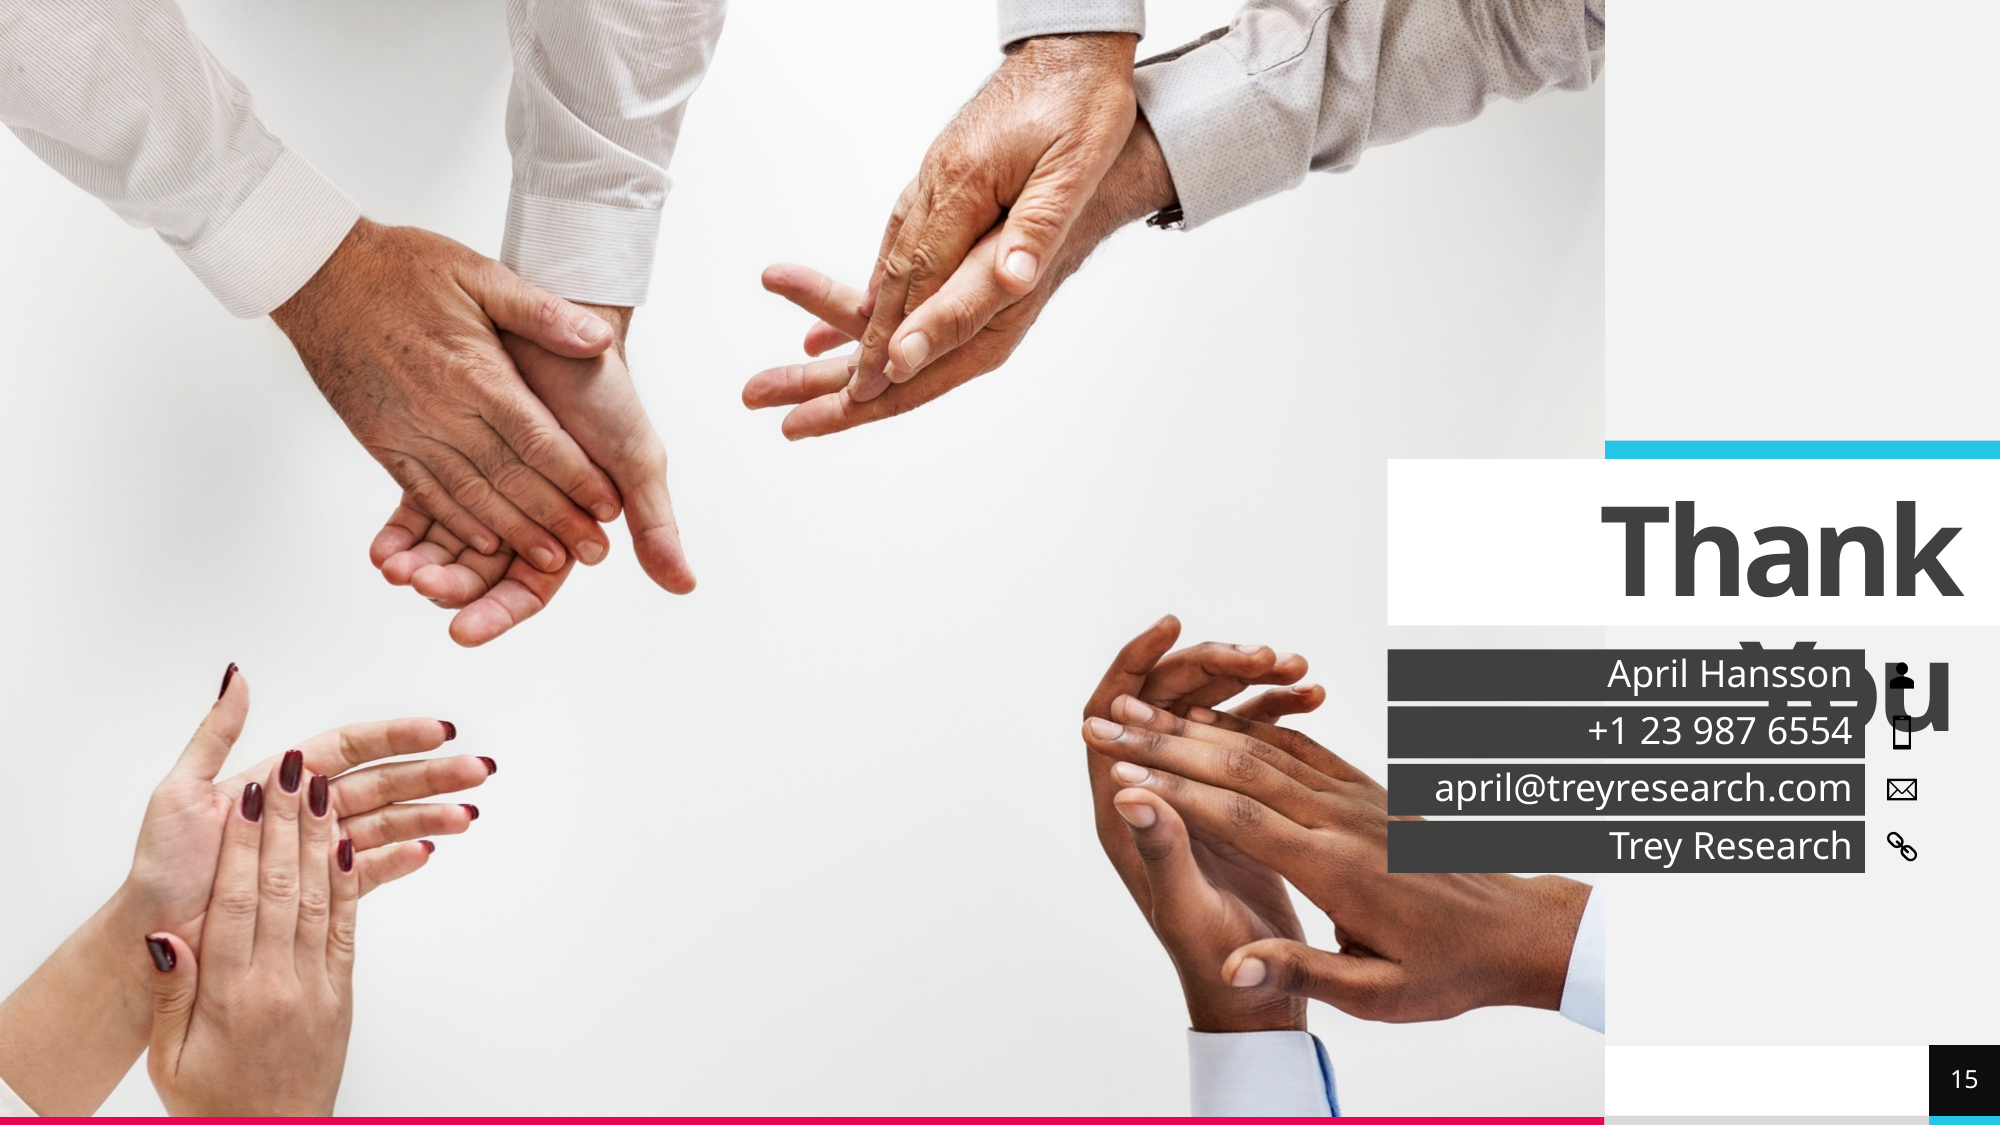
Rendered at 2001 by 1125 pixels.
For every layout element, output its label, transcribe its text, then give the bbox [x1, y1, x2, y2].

title Thank You [1605, 459, 2000, 626]
picture [1884, 714, 1920, 751]
picture [1884, 771, 1920, 808]
slide_number 15 [1929, 1045, 2000, 1116]
list April Hansson [1605, 649, 1865, 702]
list april@treyresearch.com [1605, 763, 1865, 816]
picture [0, 0, 1605, 1117]
picture [1884, 657, 1920, 694]
list Trey Research [1605, 820, 1865, 873]
list +1 23 987 6554 [1605, 706, 1865, 759]
picture [1881, 826, 1923, 867]
